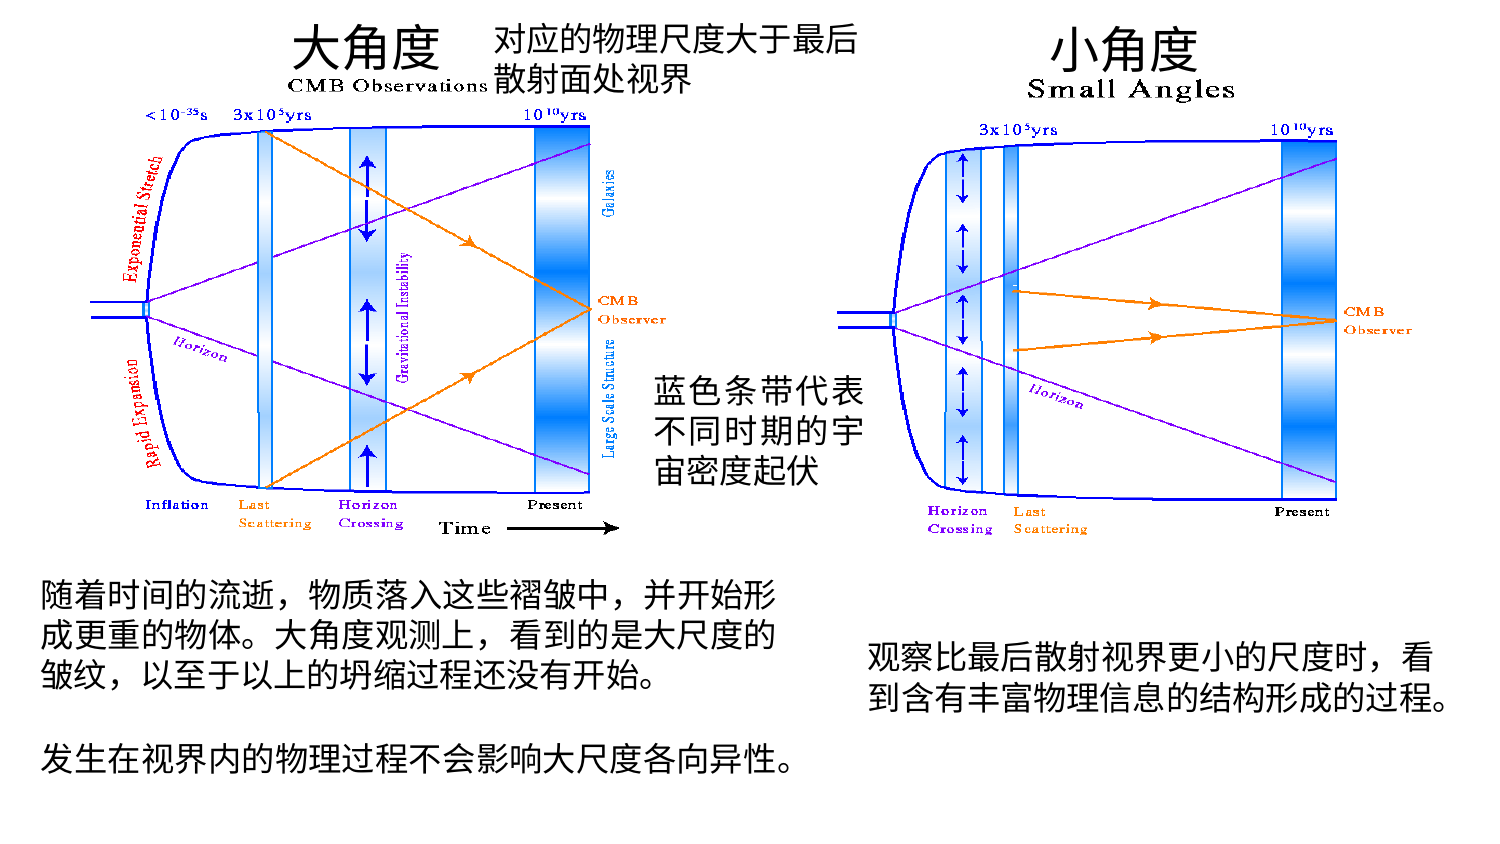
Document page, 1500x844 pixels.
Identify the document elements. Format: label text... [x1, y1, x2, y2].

title 蓝色条带代表不同时期的宇宙密度起伏 [670, 368, 832, 512]
picture [90, 79, 666, 535]
picture [837, 79, 1412, 535]
text_box 小角度 [1047, 16, 1202, 78]
text_box 大角度 [289, 14, 444, 77]
text_box 观察比最后散射视界更小的尺度时，看到含有丰富物理信息的结构形成的过程。 [865, 634, 1453, 717]
text_box 随着时间的流逝，物质落入这些褶皱中，并开始形成更重的物体。大角度观测上，看到的是大尺度的皱纹，以至于以上的坍缩过程还没有开始。 发生在视界内的物理过程不会影响大尺度各向异性。 [38, 571, 825, 778]
